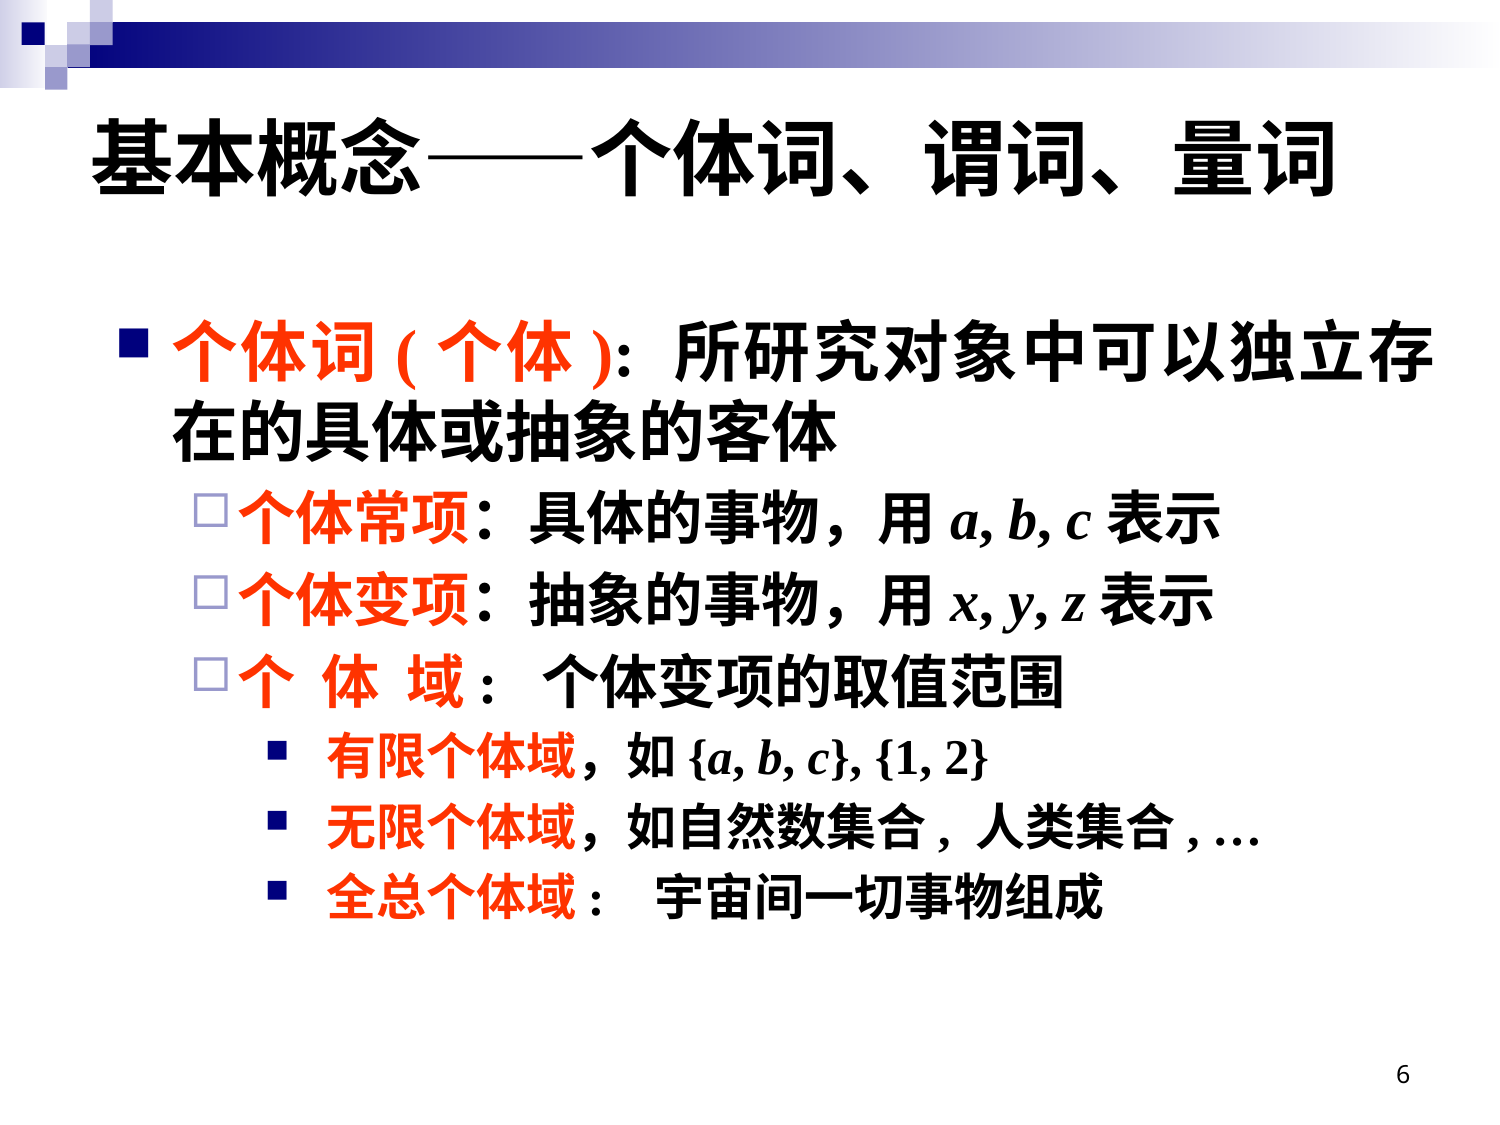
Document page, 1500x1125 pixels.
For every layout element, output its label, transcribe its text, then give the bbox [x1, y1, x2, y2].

title 基本概念——个体词、谓词、量词 [74, 74, 1426, 238]
text_box [1074, 1024, 1425, 1100]
list 个体词(个体): 所研究对象中可以独立存在的具体或抽象的客体 个体常项：具体的事物，用a, b, c表示 个体变项：抽象的事物，用x, y, z表示 个 体 域: 个体变项的取值范围 有限个体域，如{a, b, c}, {1, 2} 无限个体域，如自然数集合, 人类集合, … 全总个体域: 宇宙间一切事物组成 [100, 302, 1451, 1003]
